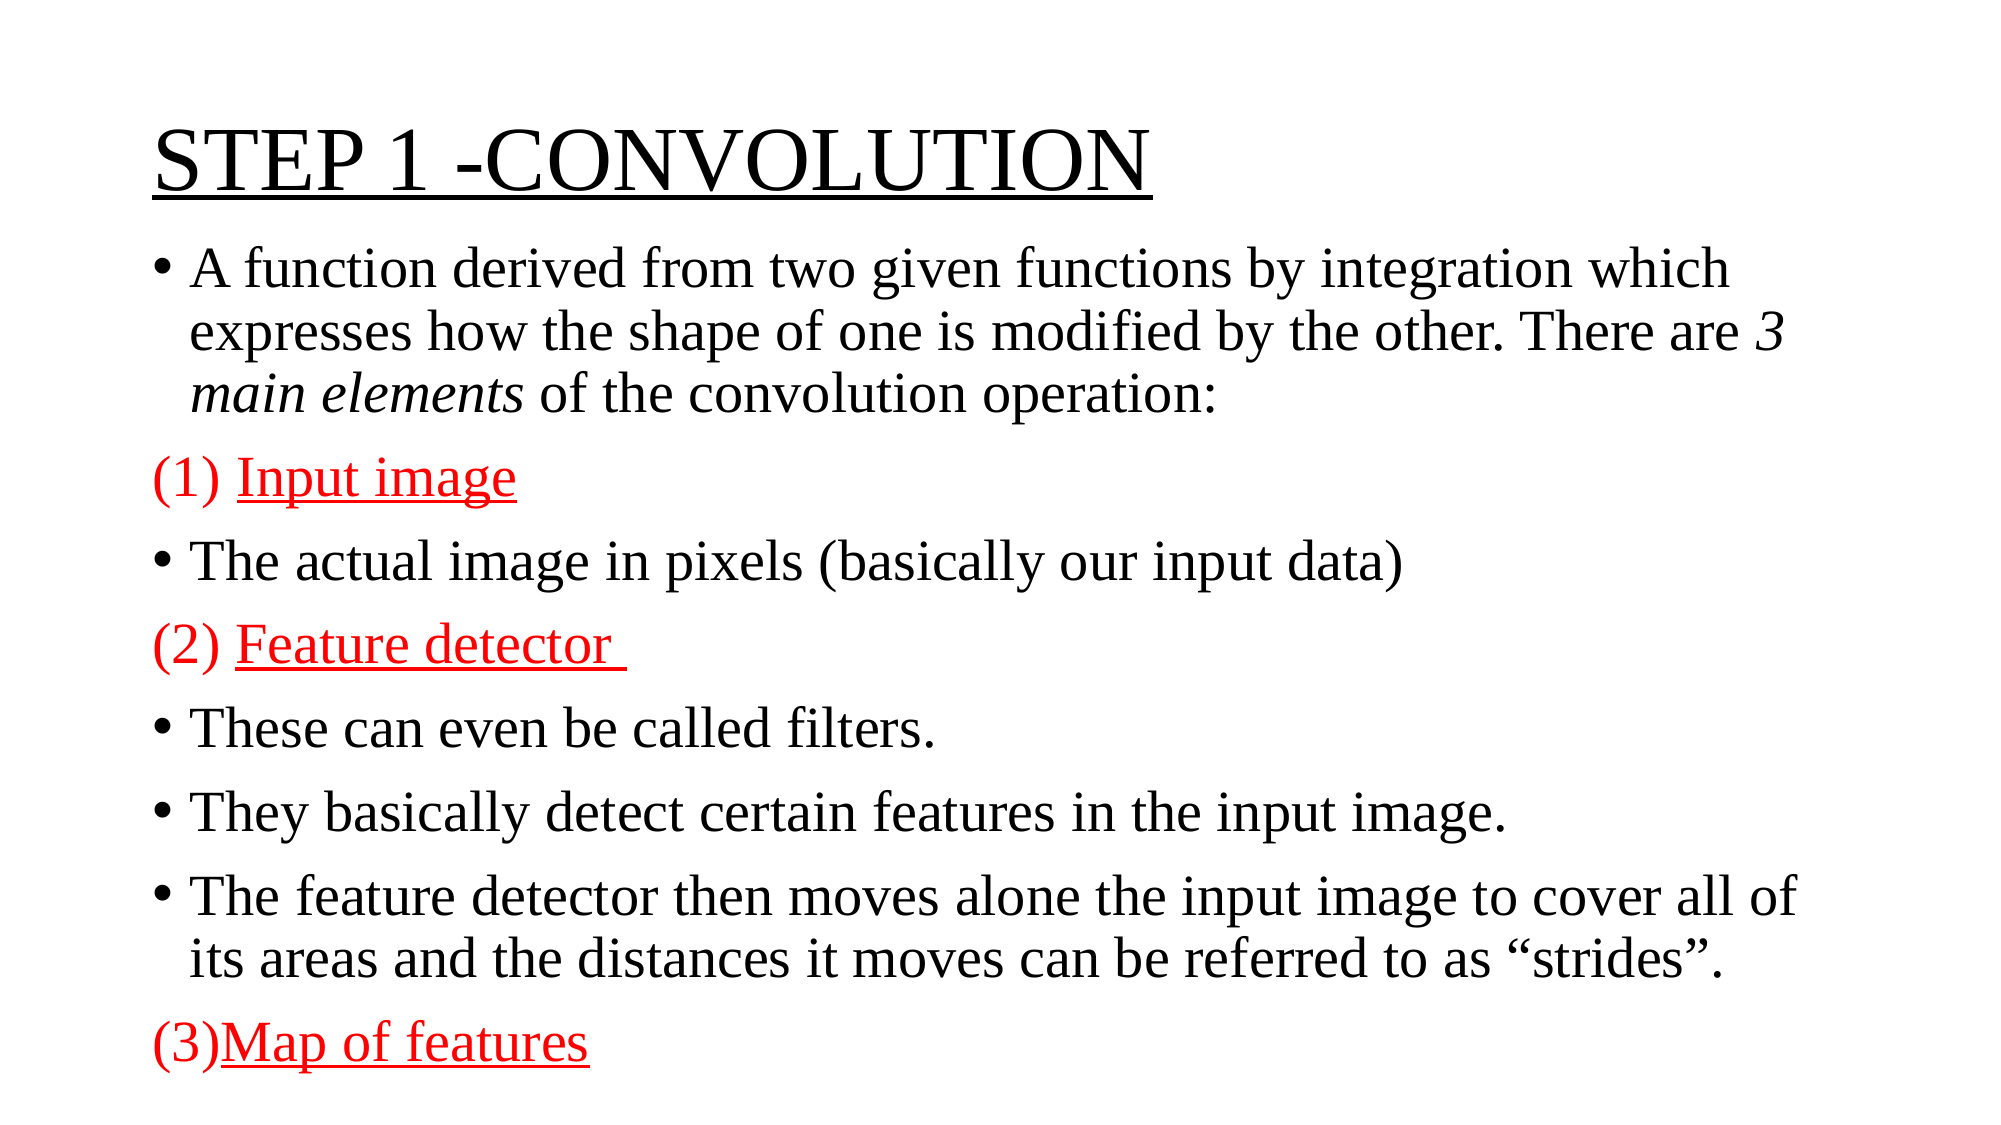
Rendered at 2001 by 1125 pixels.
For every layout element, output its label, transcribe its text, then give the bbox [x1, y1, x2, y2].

list A function derived from two given functions by integration which expresses how the shape of one is modified by the other. There are 3 main elements of the convolution operation: Input image The actual image in pixels (basically our input data) (2) Feature detector These can even be called filters. They basically detect certain features in the input image. The feature detector then moves alone the input image to cover all of its areas and the distances it moves can be referred to as “strides”. (3)Map of features [137, 229, 1863, 1098]
title STEP 1 -CONVOLUTION [137, 59, 1863, 229]
